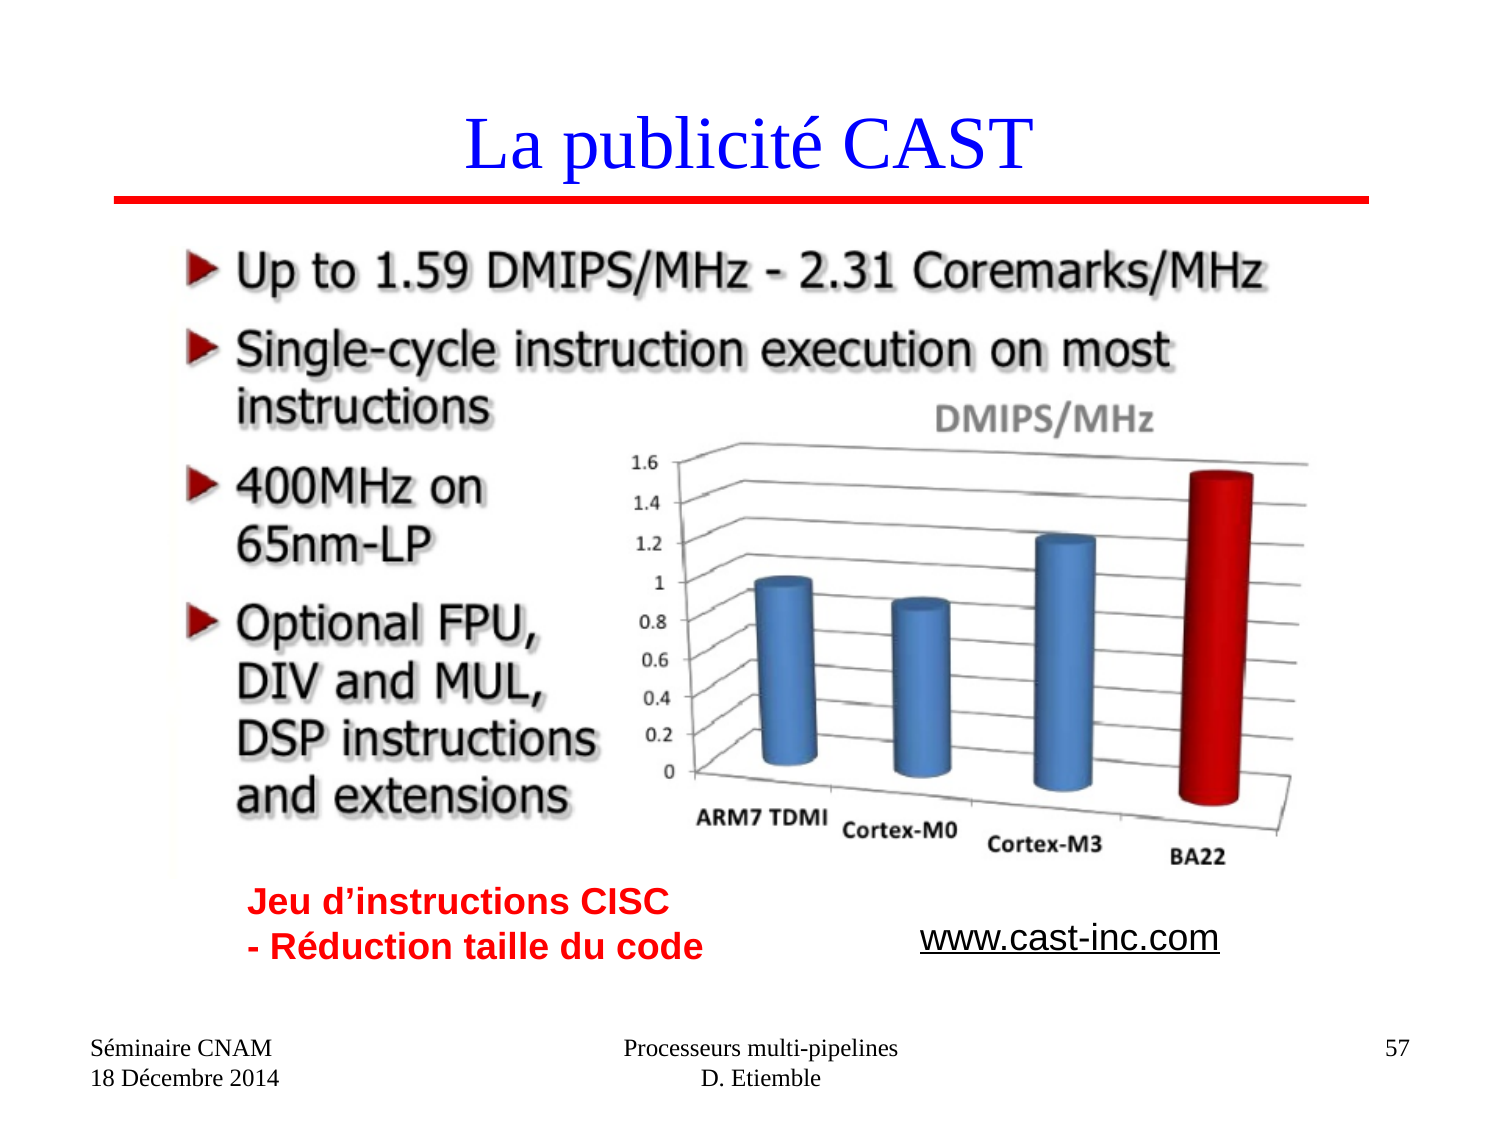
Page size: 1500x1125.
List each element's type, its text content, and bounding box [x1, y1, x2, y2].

slide_number Séminaire CNAM 18 Décembre 2014 [74, 1024, 426, 1103]
picture [166, 245, 1334, 880]
slide_number 57 [1074, 1024, 1426, 1103]
text_box www.cast-inc.com [905, 905, 1246, 965]
footer Processeurs multi-pipelines D. Etiemble [512, 1024, 1011, 1103]
title La publicité CAST [74, 44, 1426, 233]
text_box Jeu d’instructions CISC - Réduction taille du code [232, 886, 730, 975]
